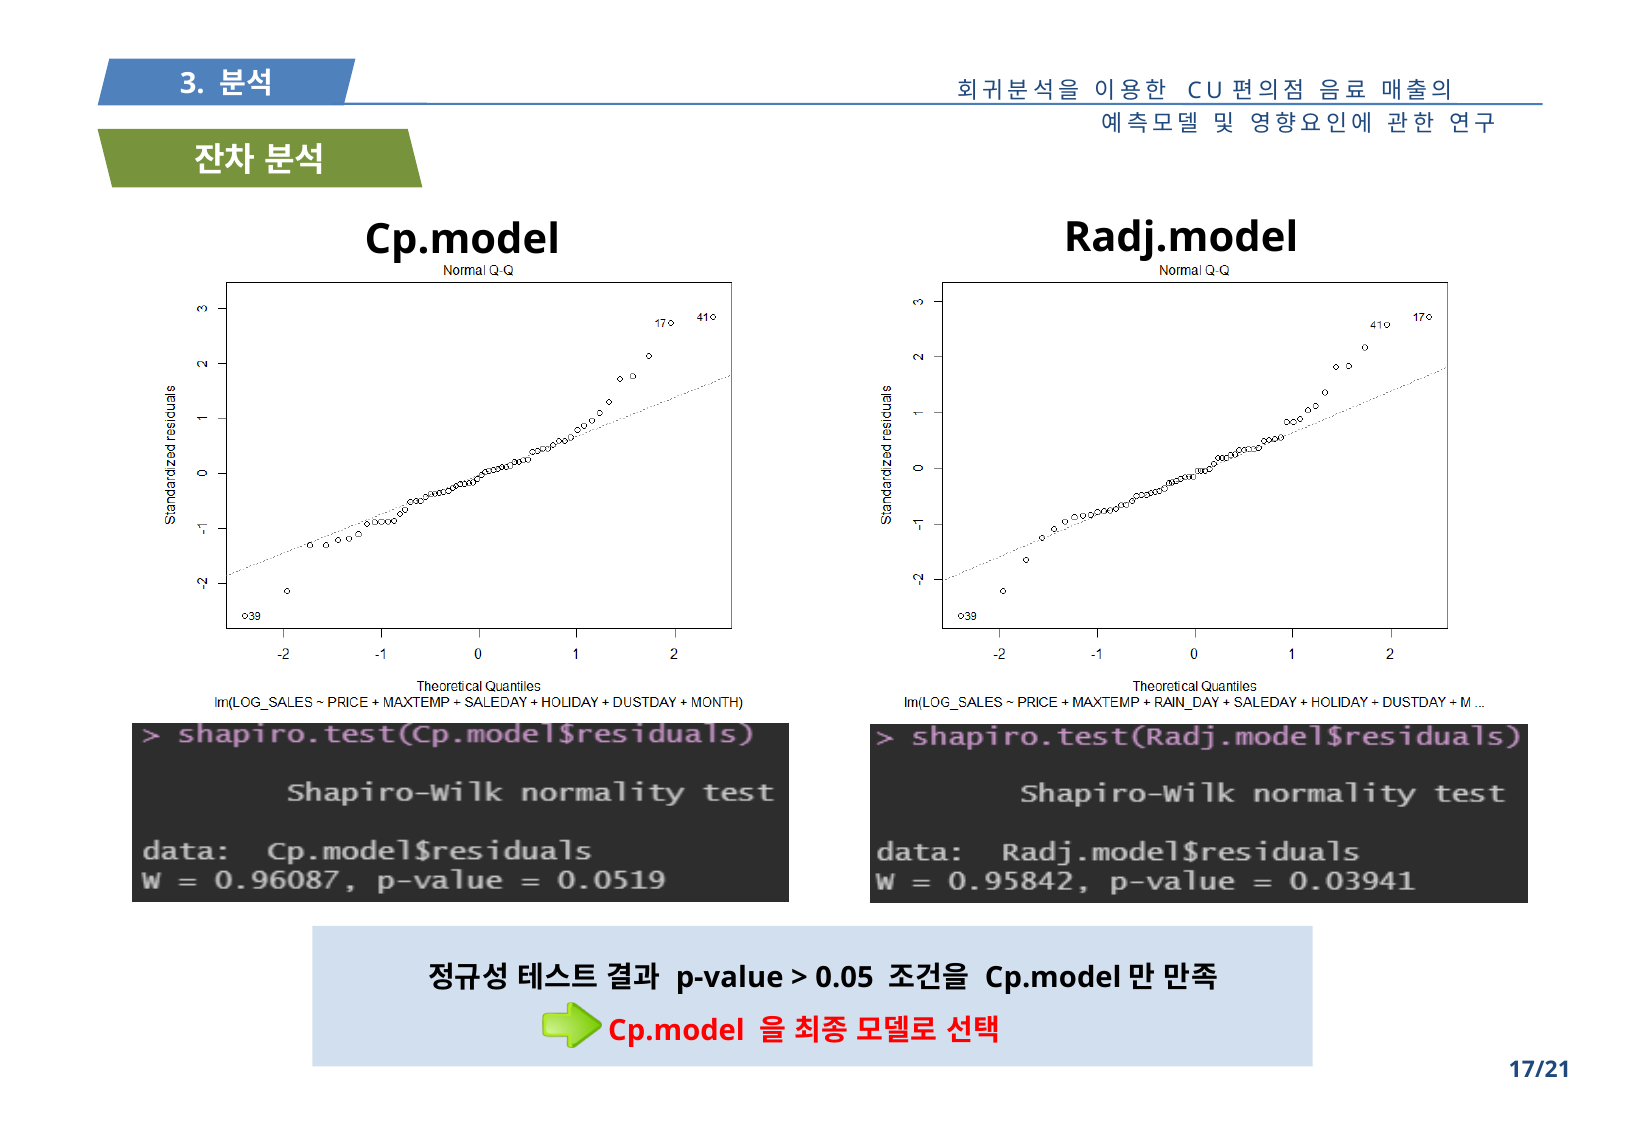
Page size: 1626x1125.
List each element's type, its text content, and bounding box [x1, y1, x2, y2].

text_box 잔차 분석 [95, 126, 423, 190]
picture [132, 182, 790, 903]
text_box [312, 925, 1313, 1067]
picture [859, 182, 1528, 903]
